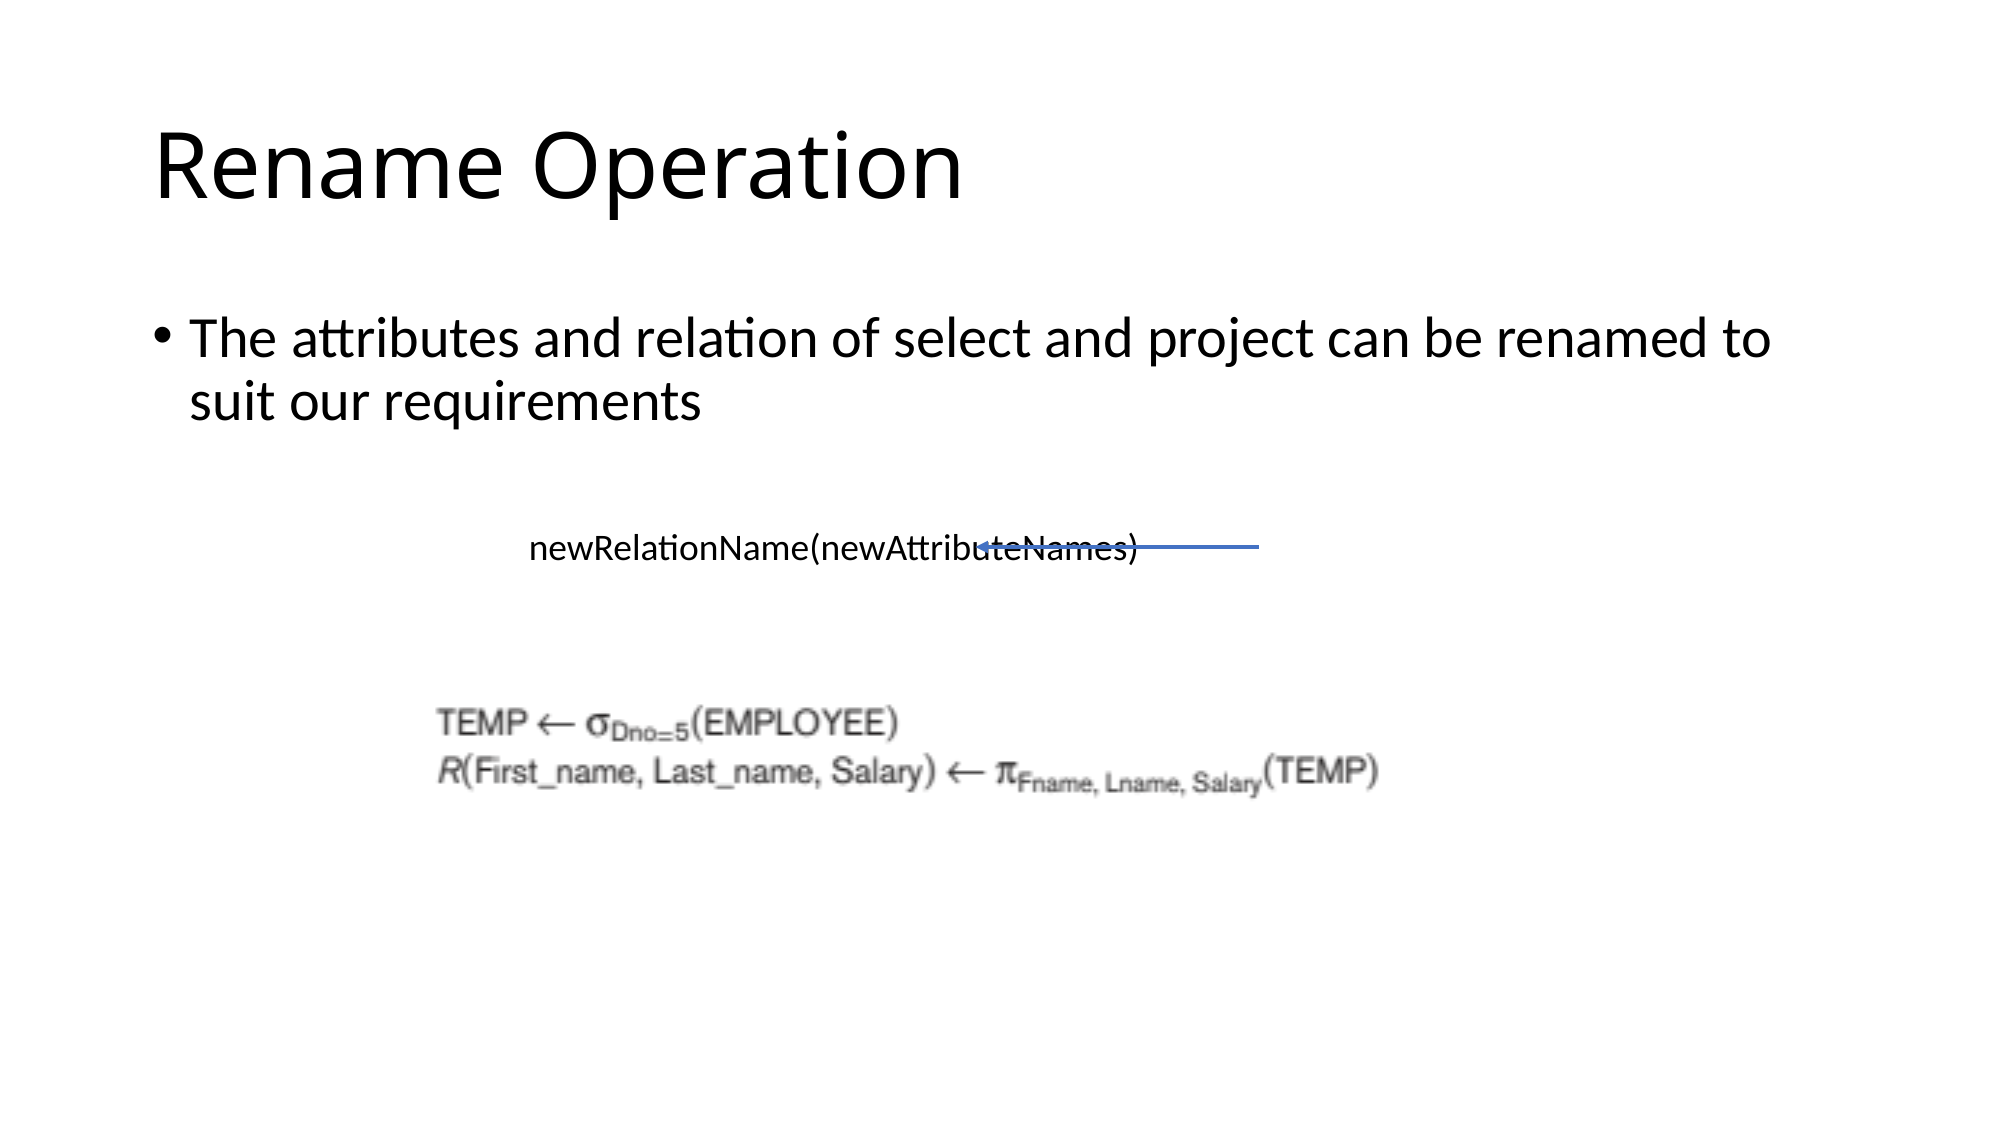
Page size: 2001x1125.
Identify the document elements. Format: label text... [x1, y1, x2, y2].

title Rename Operation [137, 59, 1863, 278]
picture [405, 679, 1402, 811]
list The attributes and relation of select and project can be renamed to suit our requirements [137, 299, 1863, 1014]
